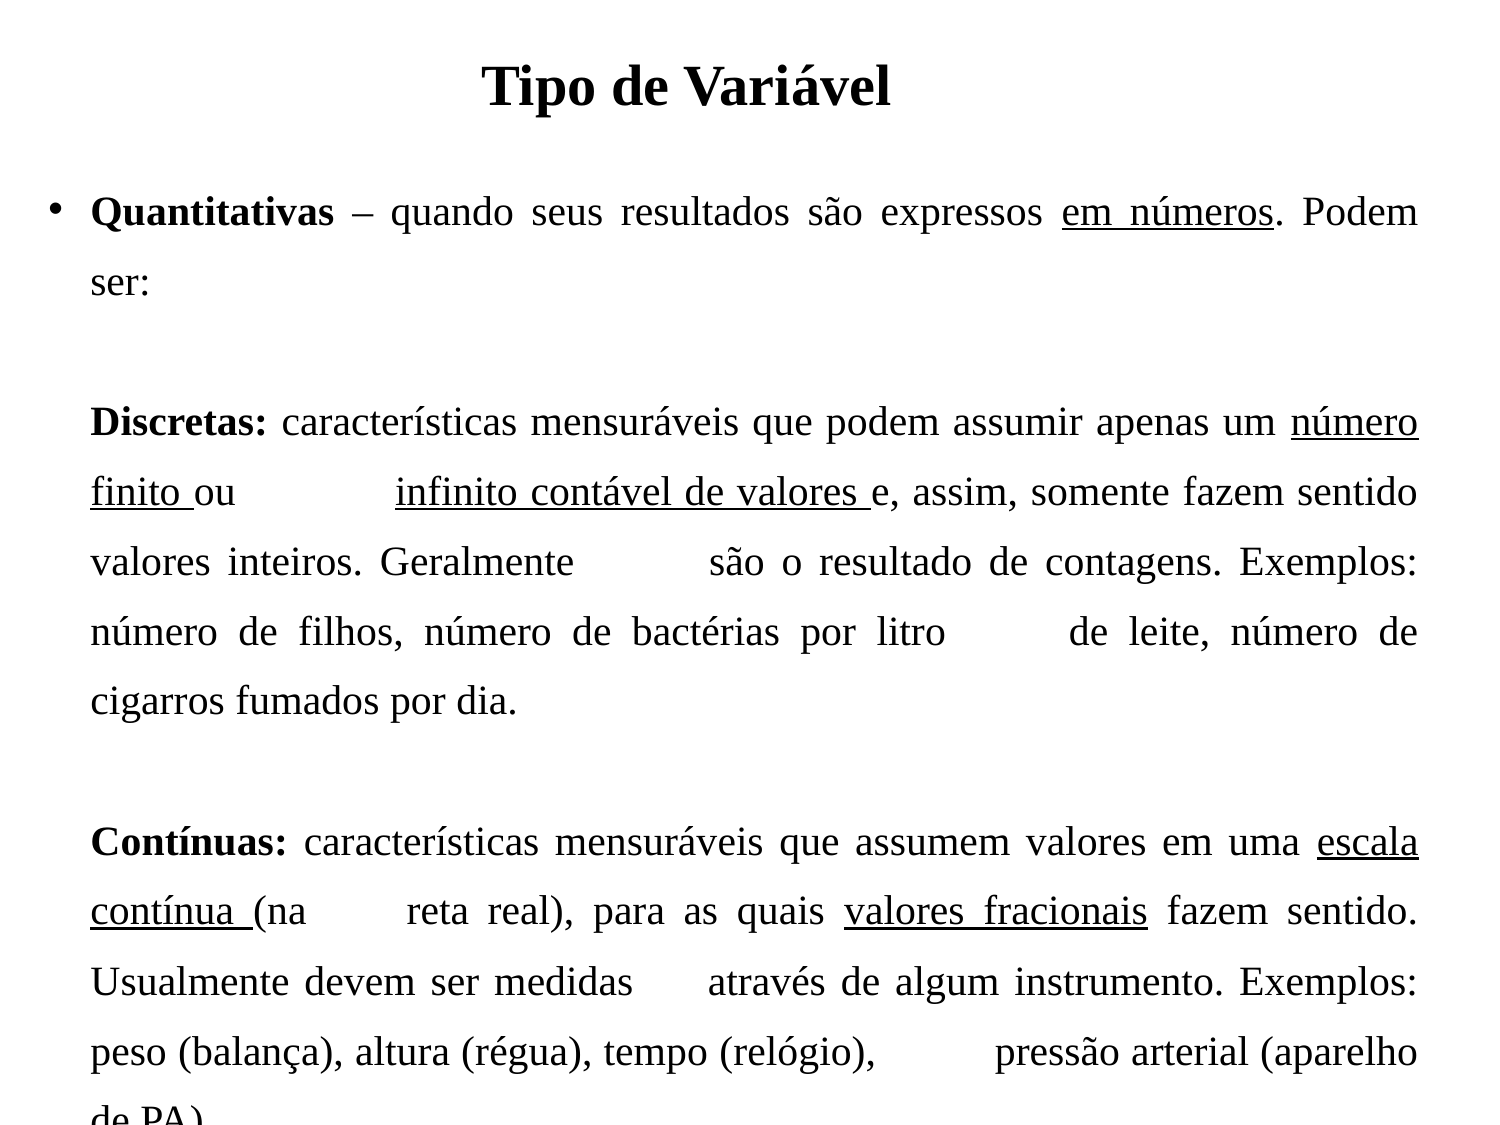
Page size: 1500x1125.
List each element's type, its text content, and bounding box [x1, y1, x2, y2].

text_box Quantitativas – quando seus resultados são expressos em números. Podem ser: Discretas: características mensuráveis que podem assumir apenas um número finito ou infinito contável de valores e, assim, somente fazem sentido valores inteiros. Geralmente são o resultado de contagens. Exemplos: número de filhos, número de bactérias por litro de leite, número de cigarros fumados por dia. Contínuas: características mensuráveis que assumem valores em uma escala contínua (na reta real), para as quais valores fracionais fazem sentido. Usualmente devem ser medidas através de algum instrumento. Exemplos: peso (balança), altura (régua), tempo (relógio), pressão arterial (aparelho de PA), idade. [33, 155, 1434, 1125]
text_box Tipo de Variável [466, 39, 1133, 126]
